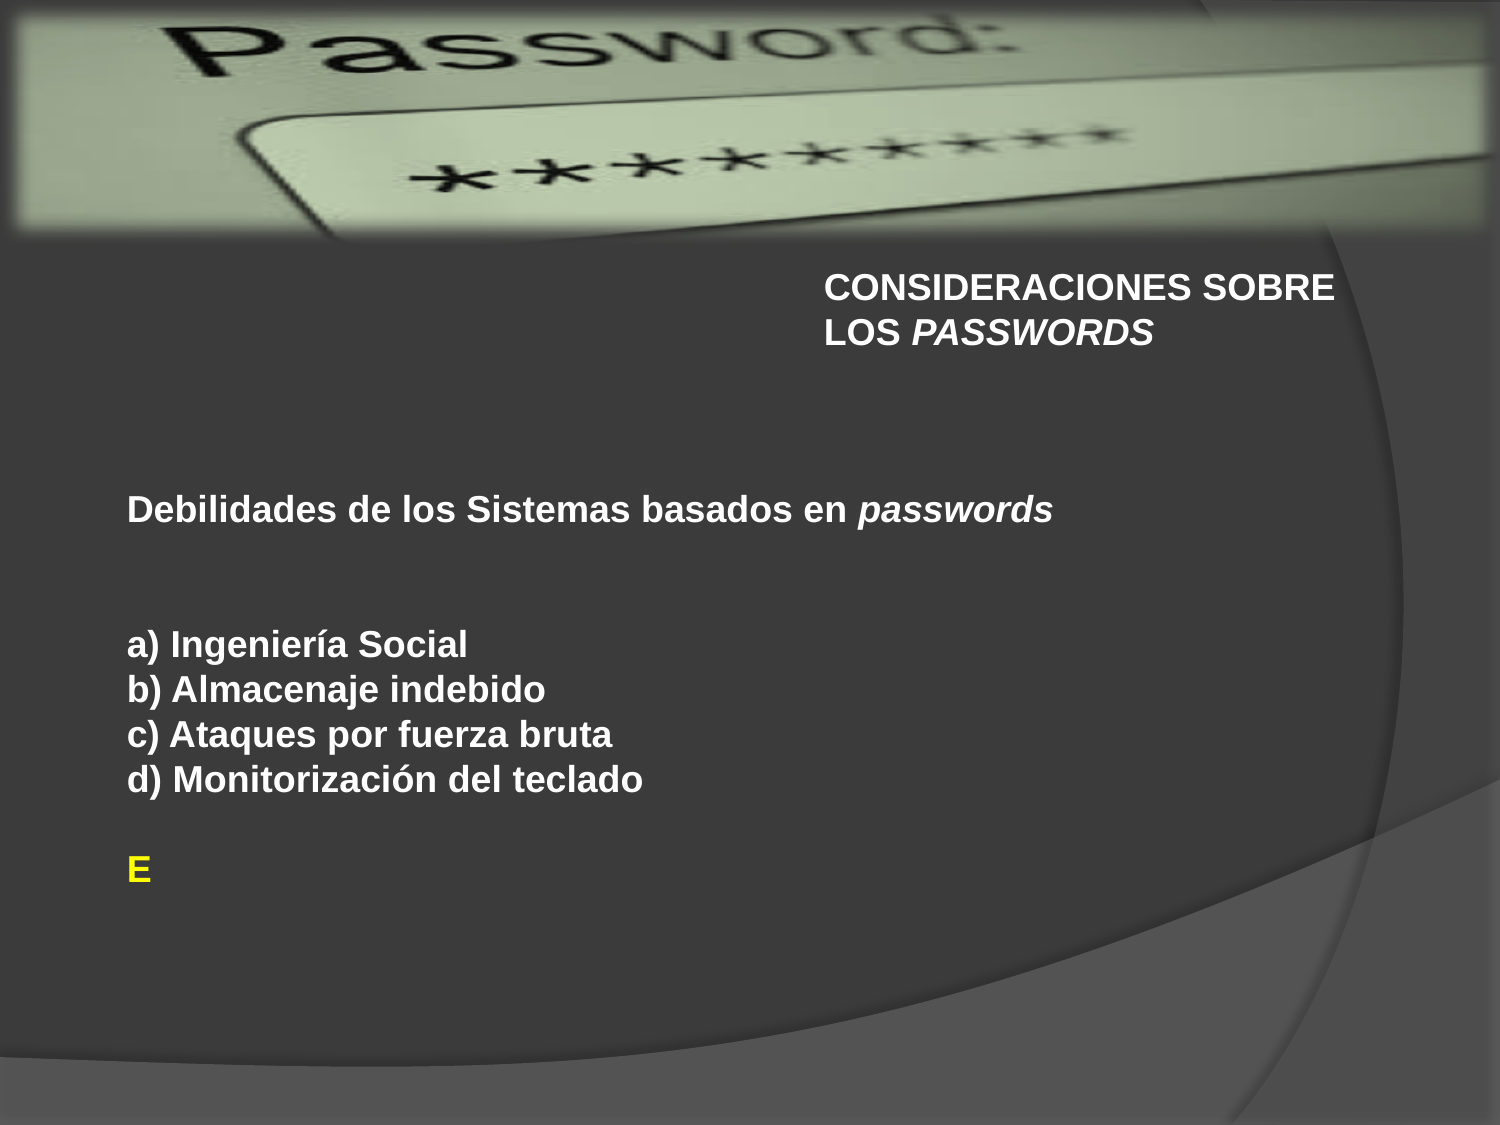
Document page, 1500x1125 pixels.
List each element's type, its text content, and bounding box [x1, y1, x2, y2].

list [0, 0, 1500, 244]
text_box CONSIDERACIONES SOBRE LOS PASSWORDS [809, 255, 1400, 361]
text_box Debilidades de los Sistemas basados en passwords a) Ingeniería Social b) Almacenaje indebido c) Ataques por fuerza bruta d) Monitorización del teclado E [112, 432, 1435, 898]
